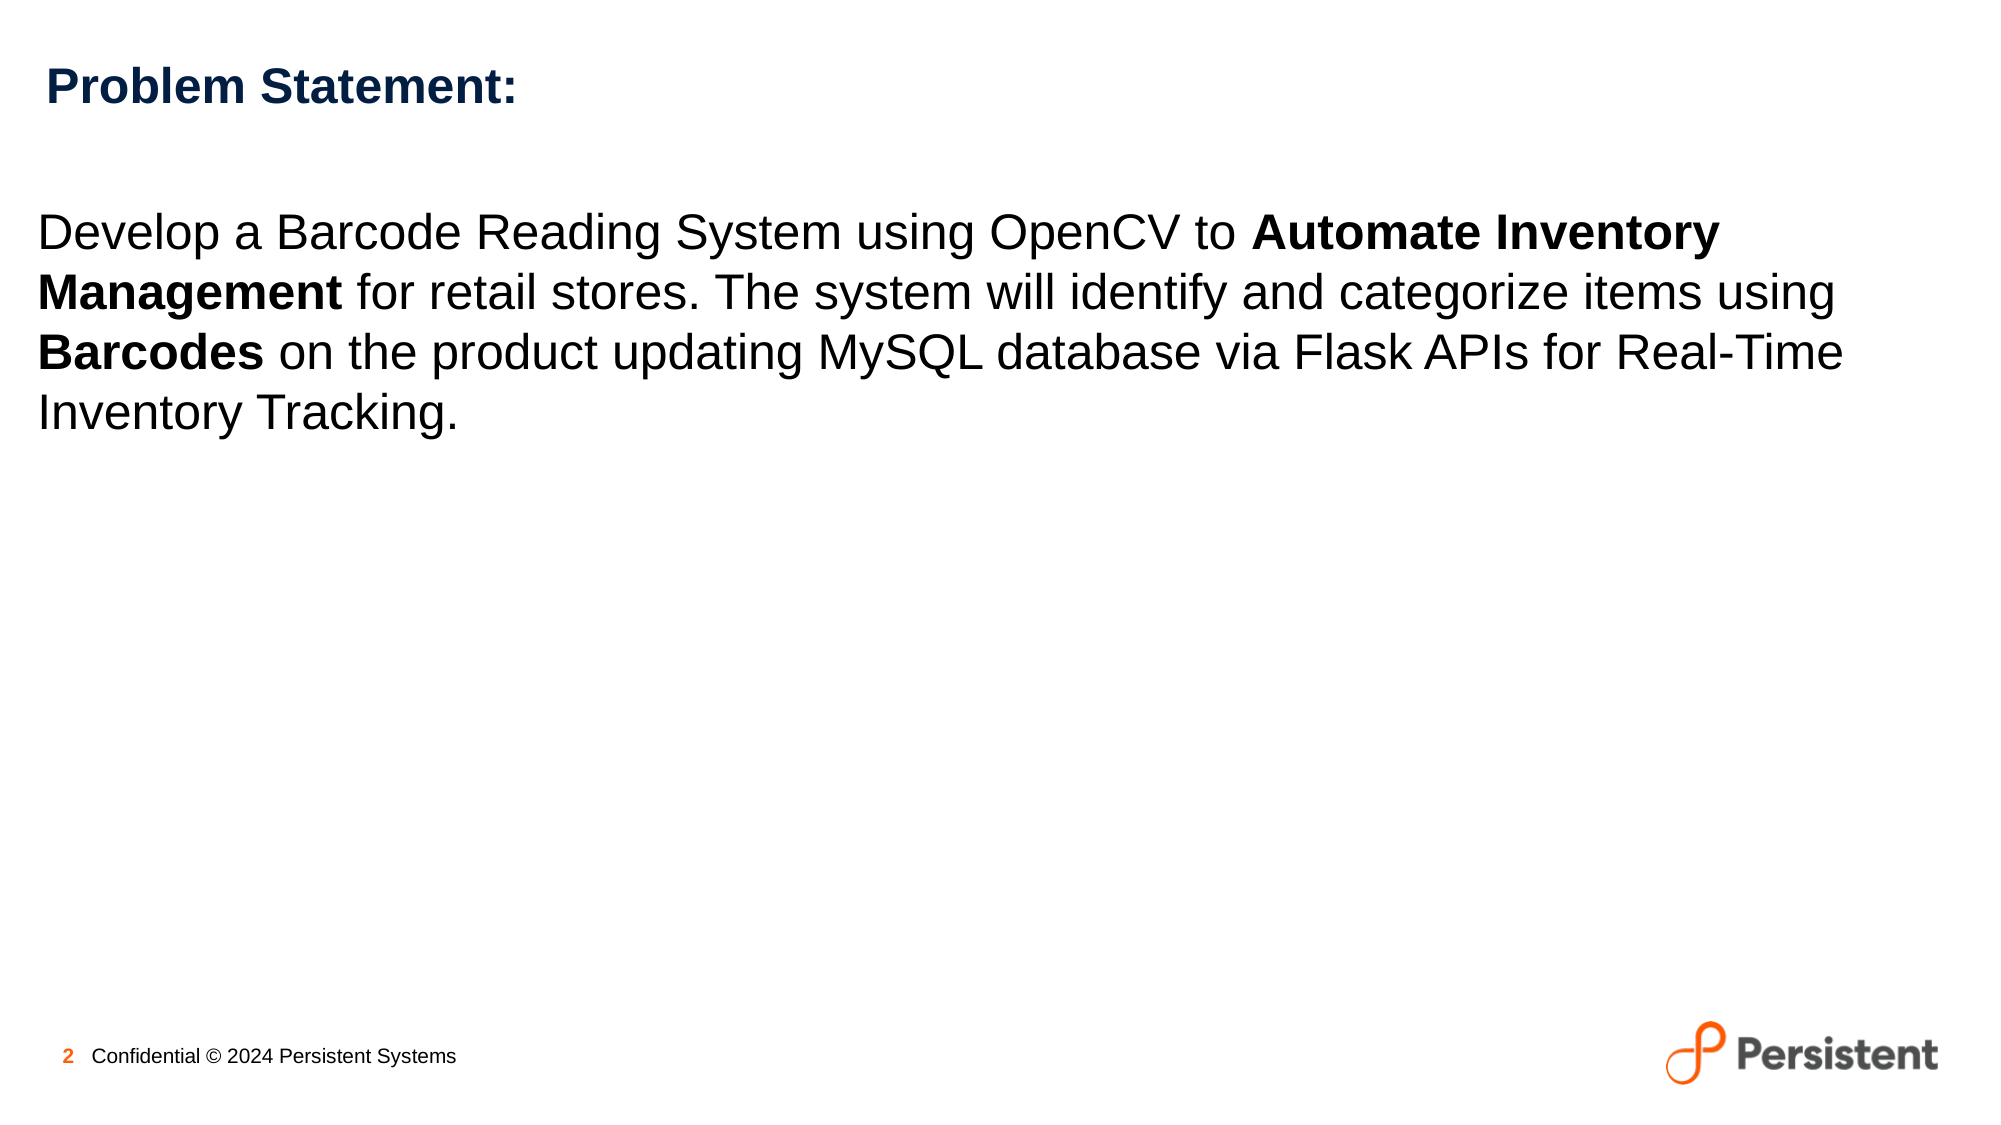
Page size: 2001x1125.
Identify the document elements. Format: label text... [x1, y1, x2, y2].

slide_number 2 Confidential © 2024 Persistent Systems [62, 1030, 585, 1080]
picture [1666, 1021, 1938, 1085]
title Problem Statement: [46, 60, 1927, 175]
list Develop a Barcode Reading System using OpenCV to Automate Inventory Management for retail stores. The system will identify and categorize items using Barcodes on the product updating MySQL database via Flask APIs for Real-Time Inventory Tracking. [36, 199, 1936, 964]
